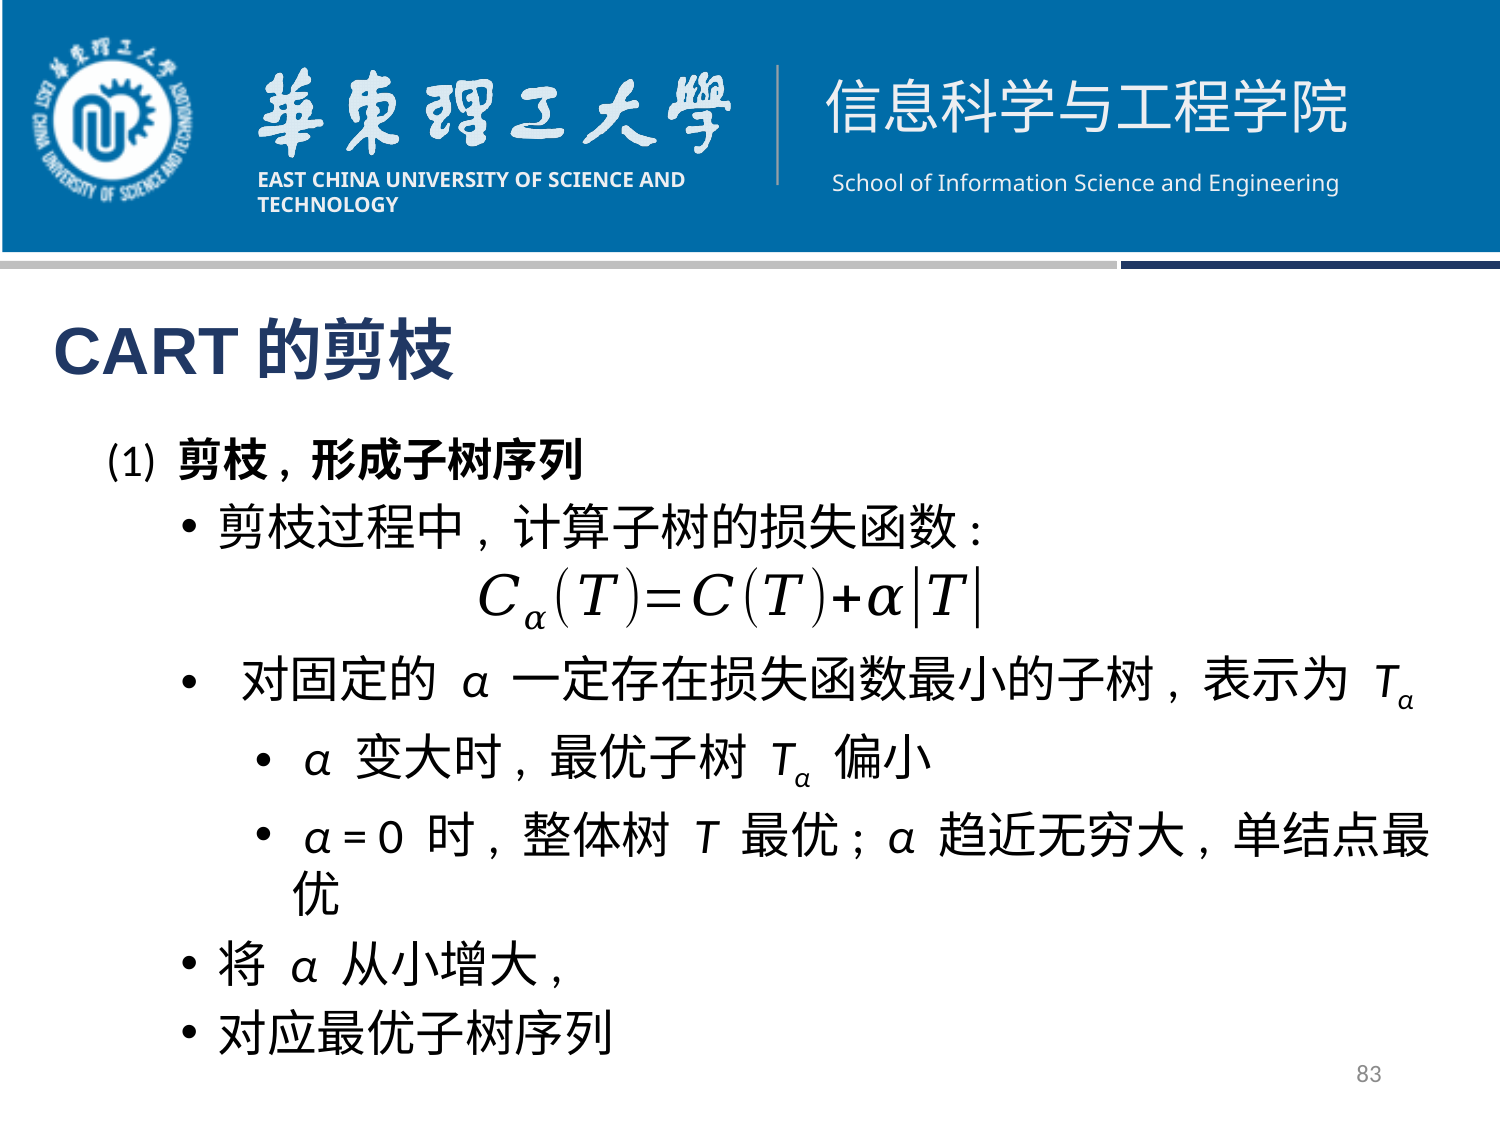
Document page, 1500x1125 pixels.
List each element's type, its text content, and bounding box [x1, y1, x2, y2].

picture [22, 32, 202, 214]
text_box [466, 901, 965, 964]
slide_number 83 [1059, 1042, 1397, 1103]
text_box CART的剪枝 [42, 271, 1337, 435]
text_box [523, 942, 811, 1004]
